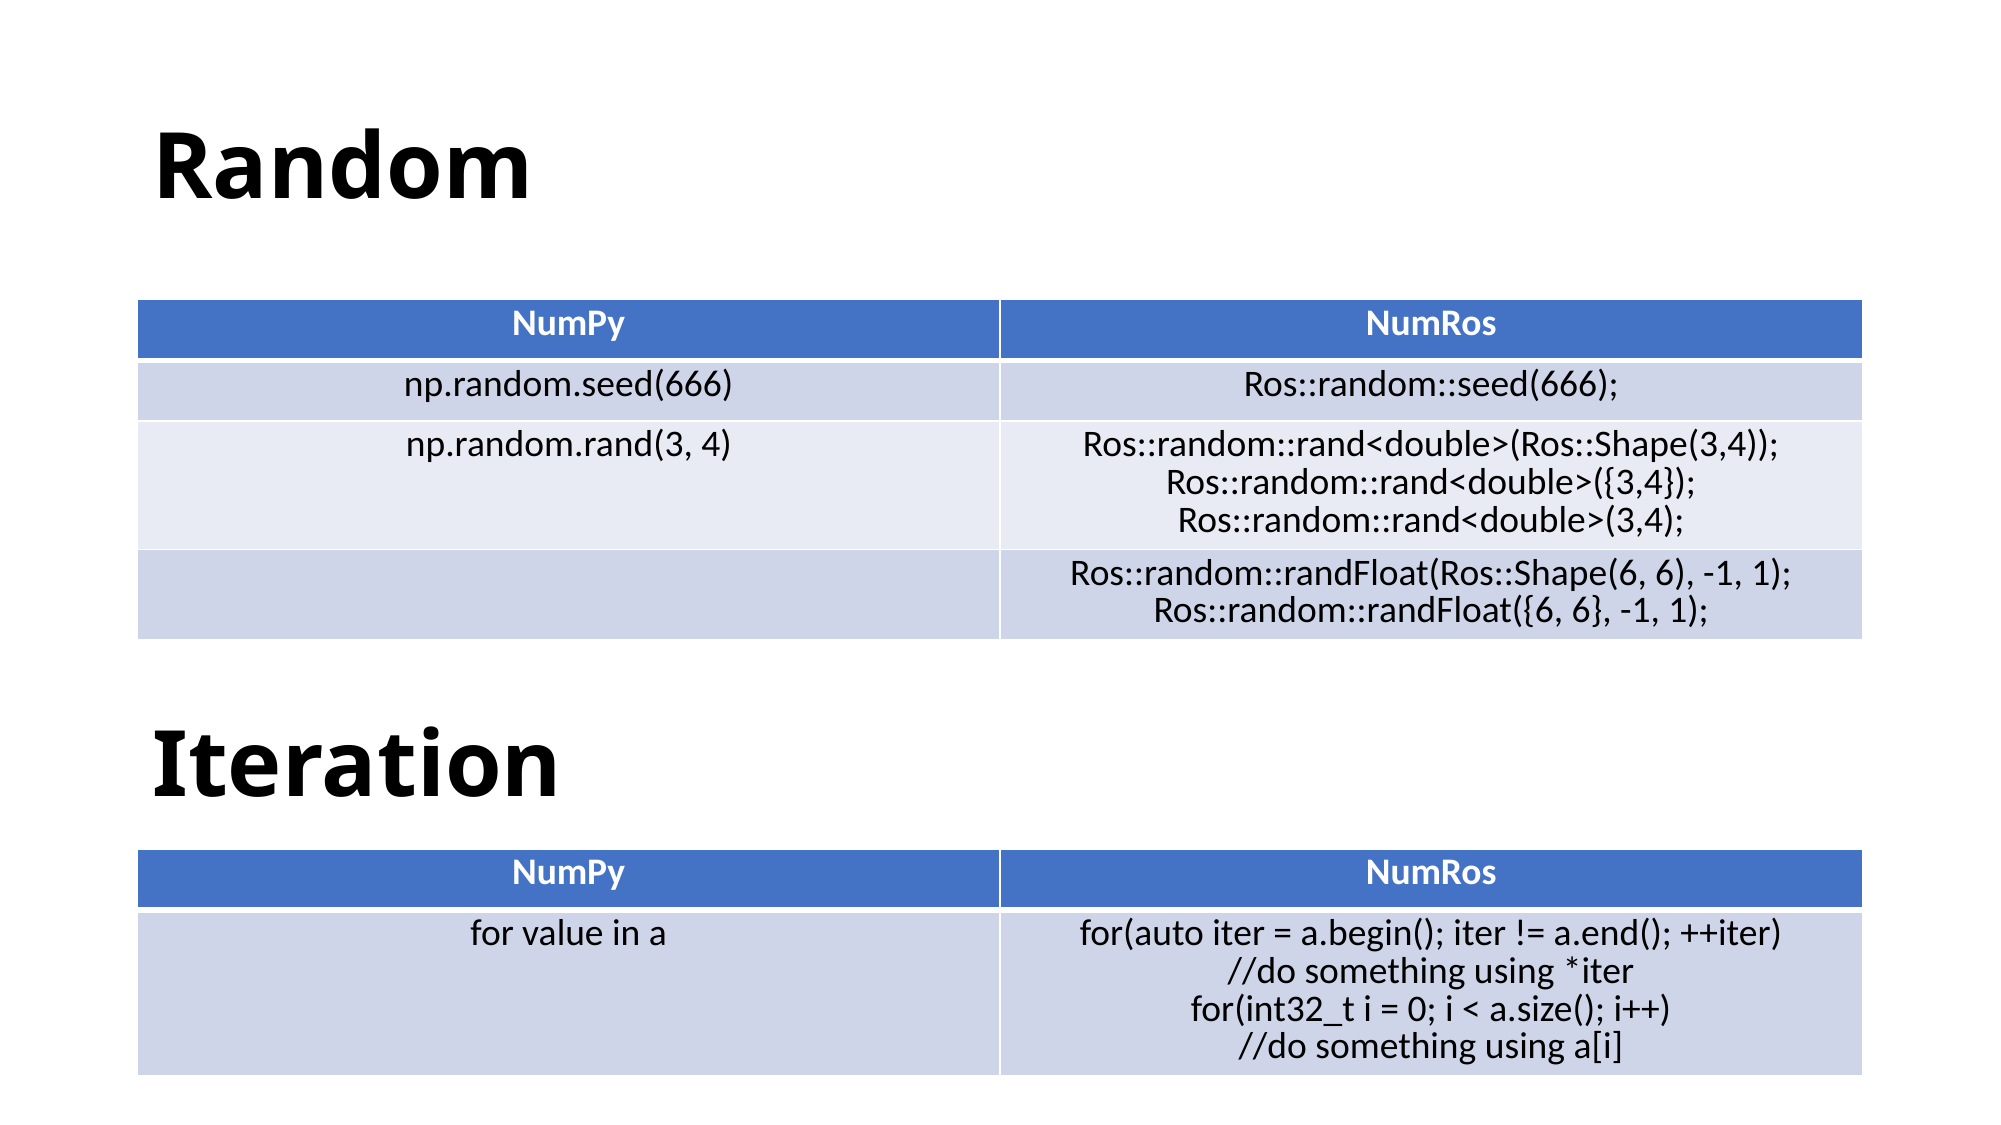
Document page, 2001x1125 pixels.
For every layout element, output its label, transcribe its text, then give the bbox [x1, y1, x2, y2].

table_cell for value in a [138, 913, 999, 1075]
table_cell Ros::random::seed(666); [1001, 363, 1862, 420]
table_header NumRos [1001, 850, 1862, 907]
table_header NumPy [138, 850, 999, 907]
title Random [137, 59, 1863, 278]
table_cell for(auto iter = a.begin(); iter != a.end(); ++iter) //do something using *iter for(int32_t i = 0; i < a.size(); i++) //do something using a[i] [1001, 913, 1862, 1075]
table_header NumPy [138, 300, 999, 358]
text_box Iteration [137, 653, 1863, 848]
table_cell np.random.rand(3, 4) [138, 422, 999, 549]
table_cell [138, 550, 999, 639]
table_cell np.random.seed(666) [138, 363, 999, 420]
table_cell Ros::random::rand<double>(Ros::Shape(3,4)); Ros::random::rand<double>({3,4}); Ros::random::rand<double>(3,4); [1001, 422, 1862, 549]
table_header NumRos [1001, 300, 1862, 358]
table_cell Ros::random::randFloat(Ros::Shape(6, 6), -1, 1); Ros::random::randFloat({6, 6}, -1, 1); [1001, 550, 1862, 639]
